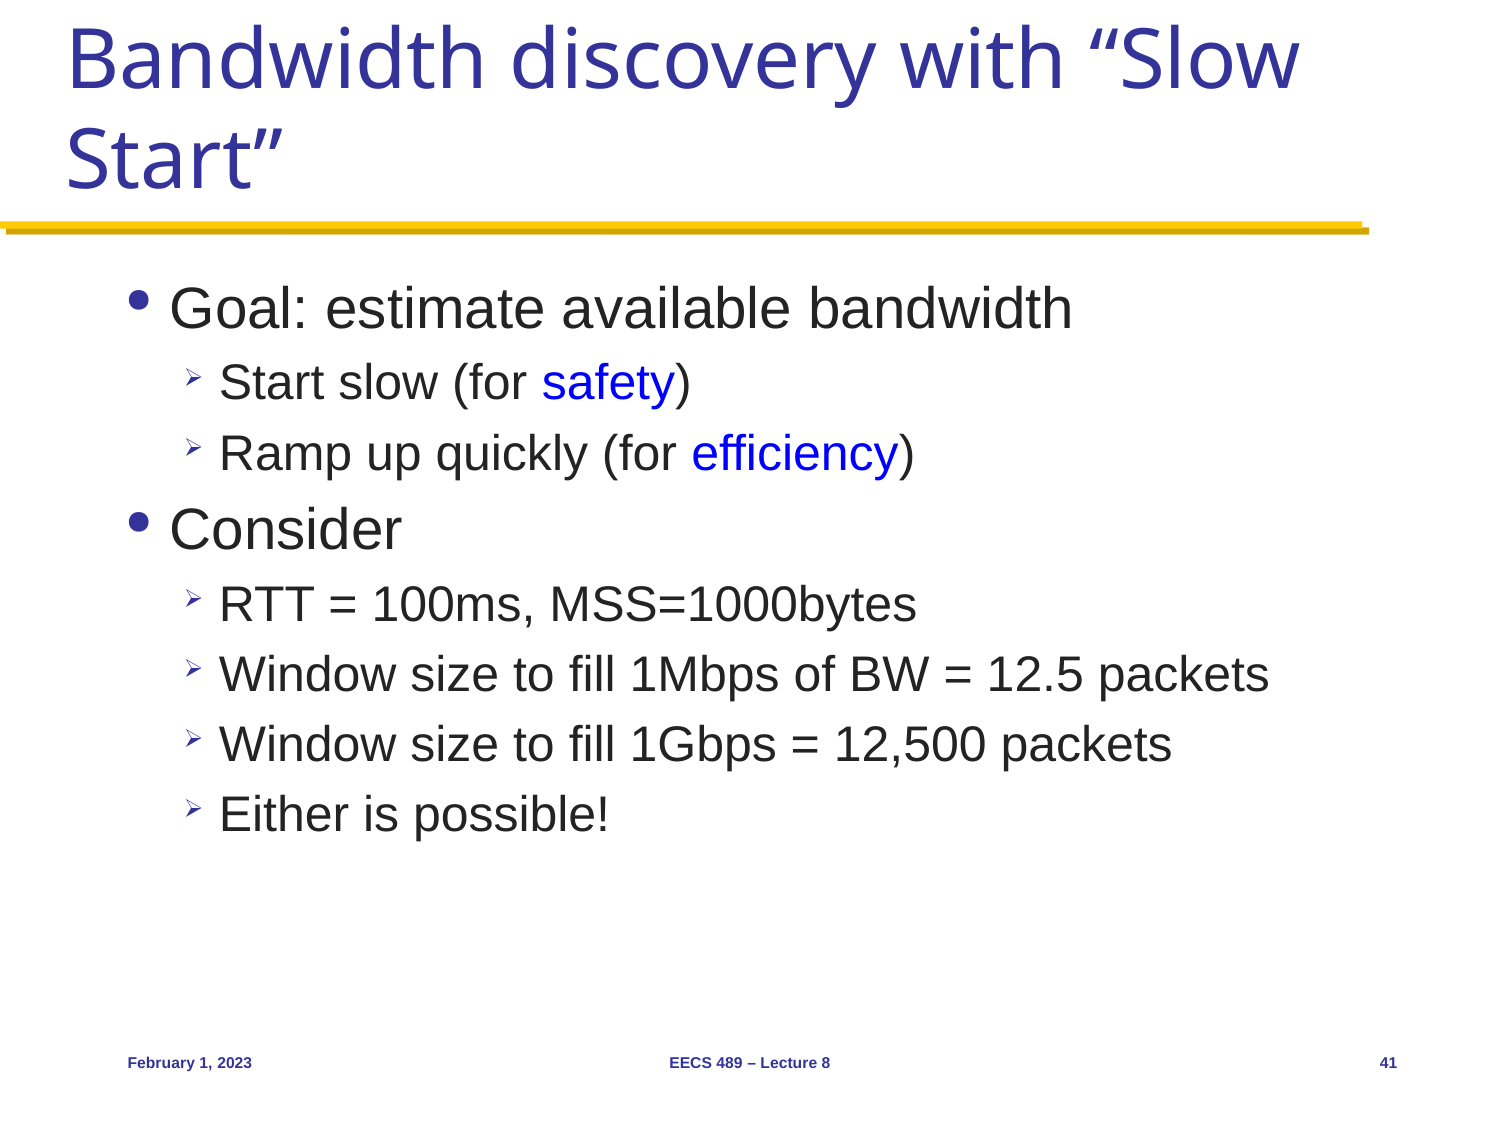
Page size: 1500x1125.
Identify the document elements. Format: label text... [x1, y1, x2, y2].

slide_number 41 [1312, 1024, 1413, 1101]
title Bandwidth discovery with “Slow Start” [49, 24, 1451, 213]
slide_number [112, 1024, 426, 1101]
footer EECS 489 – Lecture 8 [512, 1024, 988, 1101]
list Goal: estimate available bandwidth Start slow (for safety) Ramp up quickly (for efficiency) Consider RTT = 100ms, MSS=1000bytes Window size to fill 1Mbps of BW = 12.5 packets Window size to fill 1Gbps = 12,500 packets Either is possible! [112, 262, 1413, 988]
